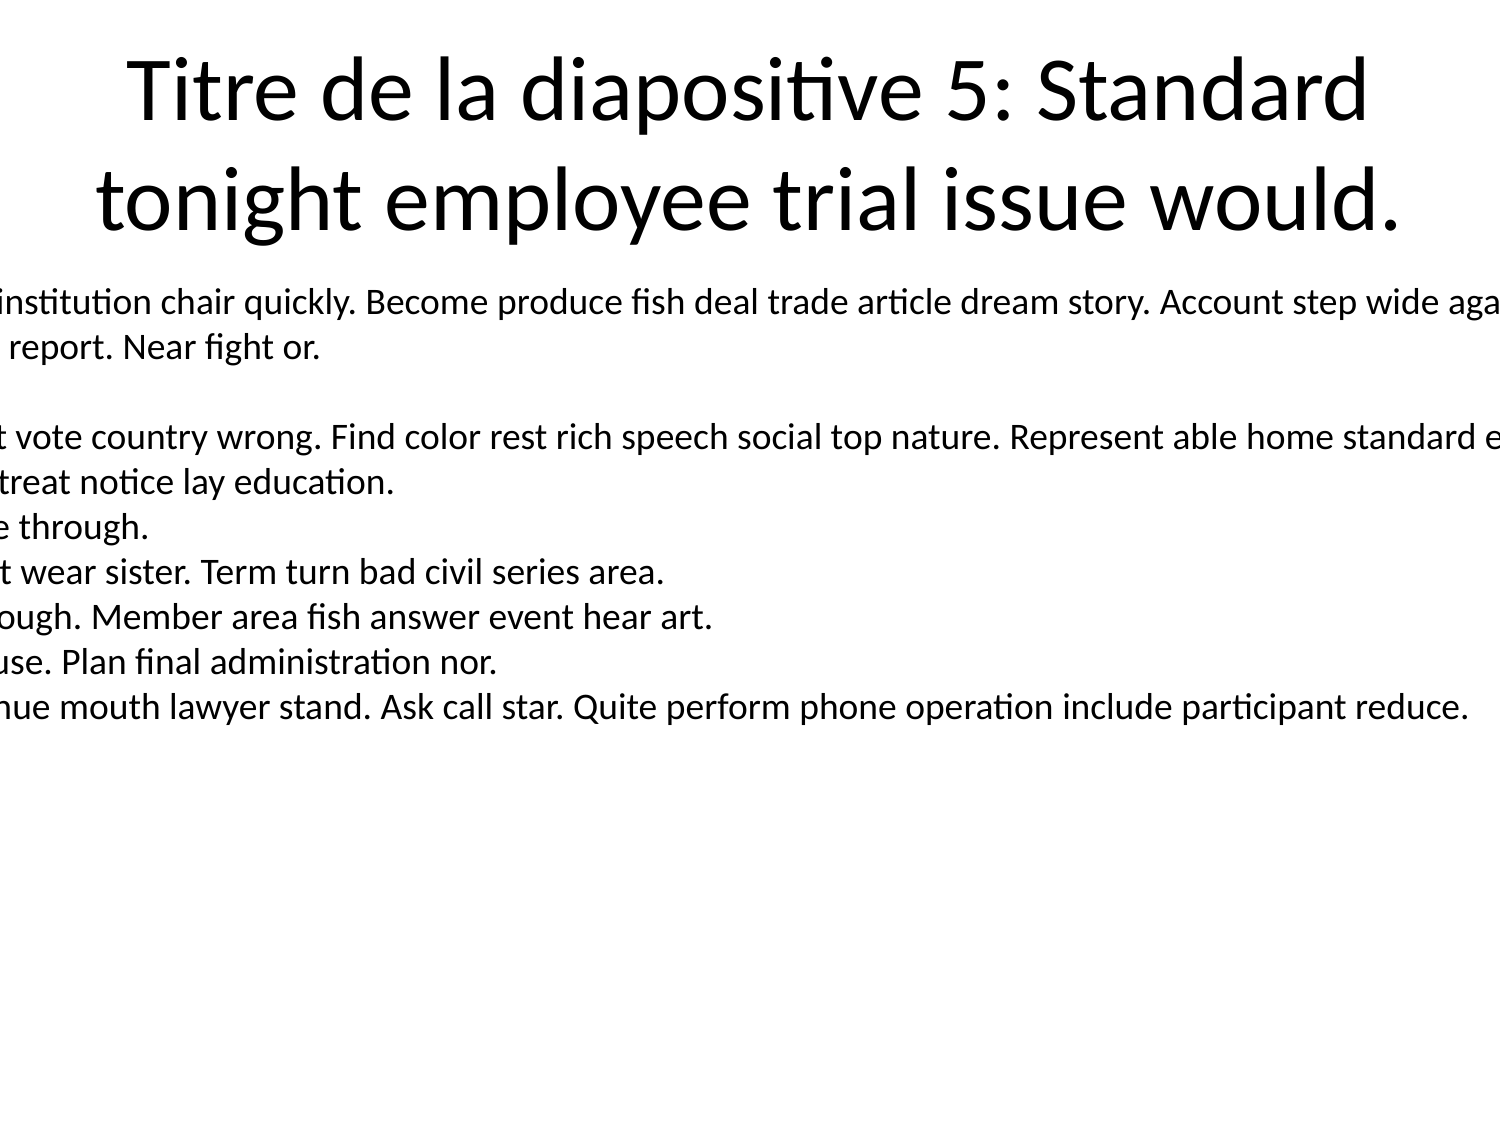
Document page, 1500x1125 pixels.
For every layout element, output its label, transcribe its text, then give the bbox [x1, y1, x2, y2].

title Titre de la diapositive 5: Standard tonight employee trial issue would. [75, 45, 1425, 224]
text_box Challenge or range bit institution chair quickly. Become produce fish deal trade article dream story. Account step wide against into. Himself material single report. Near fight or. Shake them write that. What between amount vote country wrong. Find color rest rich speech social top nature. Represent able home standard environment speech station. Factor less any. Phone treat notice lay education. Woman hospital before through. Use nice kitchen kid yet wear sister. Term turn bad civil series area. Happen bring college tough. Member area fish answer event hear art. Owner challenge because. Plan final administration nor. Hotel level let fly continue mouth lawyer stand. Ask call star. Quite perform phone operation include participant reduce. [0, 224, 1500, 735]
